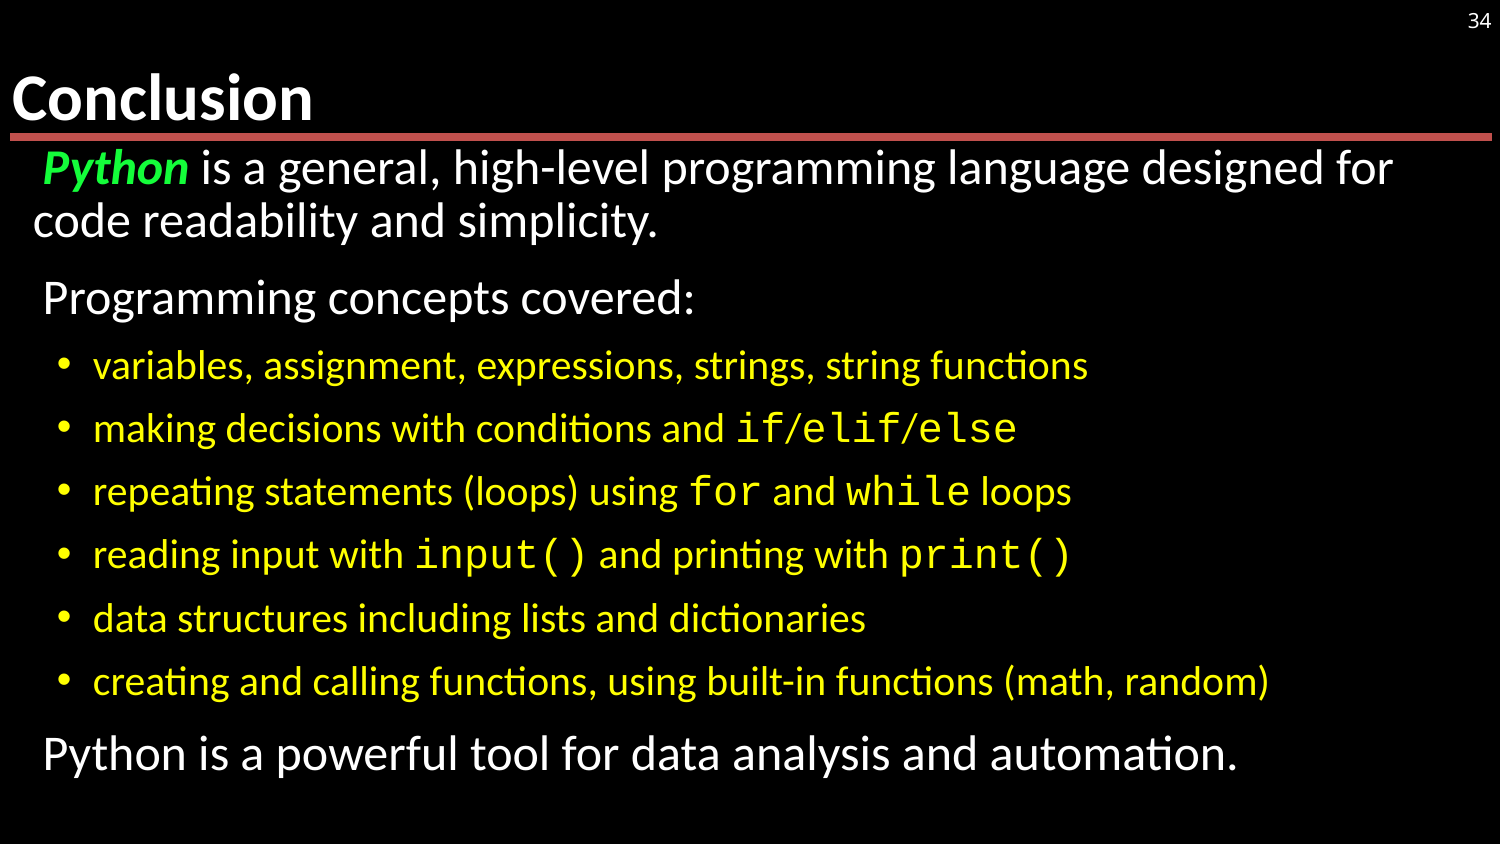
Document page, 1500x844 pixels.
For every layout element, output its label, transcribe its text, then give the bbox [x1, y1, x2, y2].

list Python is a general, high-level programming language designed for code readability and simplicity. Programming concepts covered: variables, assignment, expressions, strings, string functions making decisions with conditions and if/elif/else repeating statements (loops) using for and while loops reading input with input() and printing with print() data structures including lists and dictionaries creating and calling functions, using built-in functions (math, random) Python is a powerful tool for data analysis and automation. [9, 133, 1493, 835]
slide_number 34 [1489, 0, 1500, 41]
title Conclusion [11, 0, 1489, 133]
